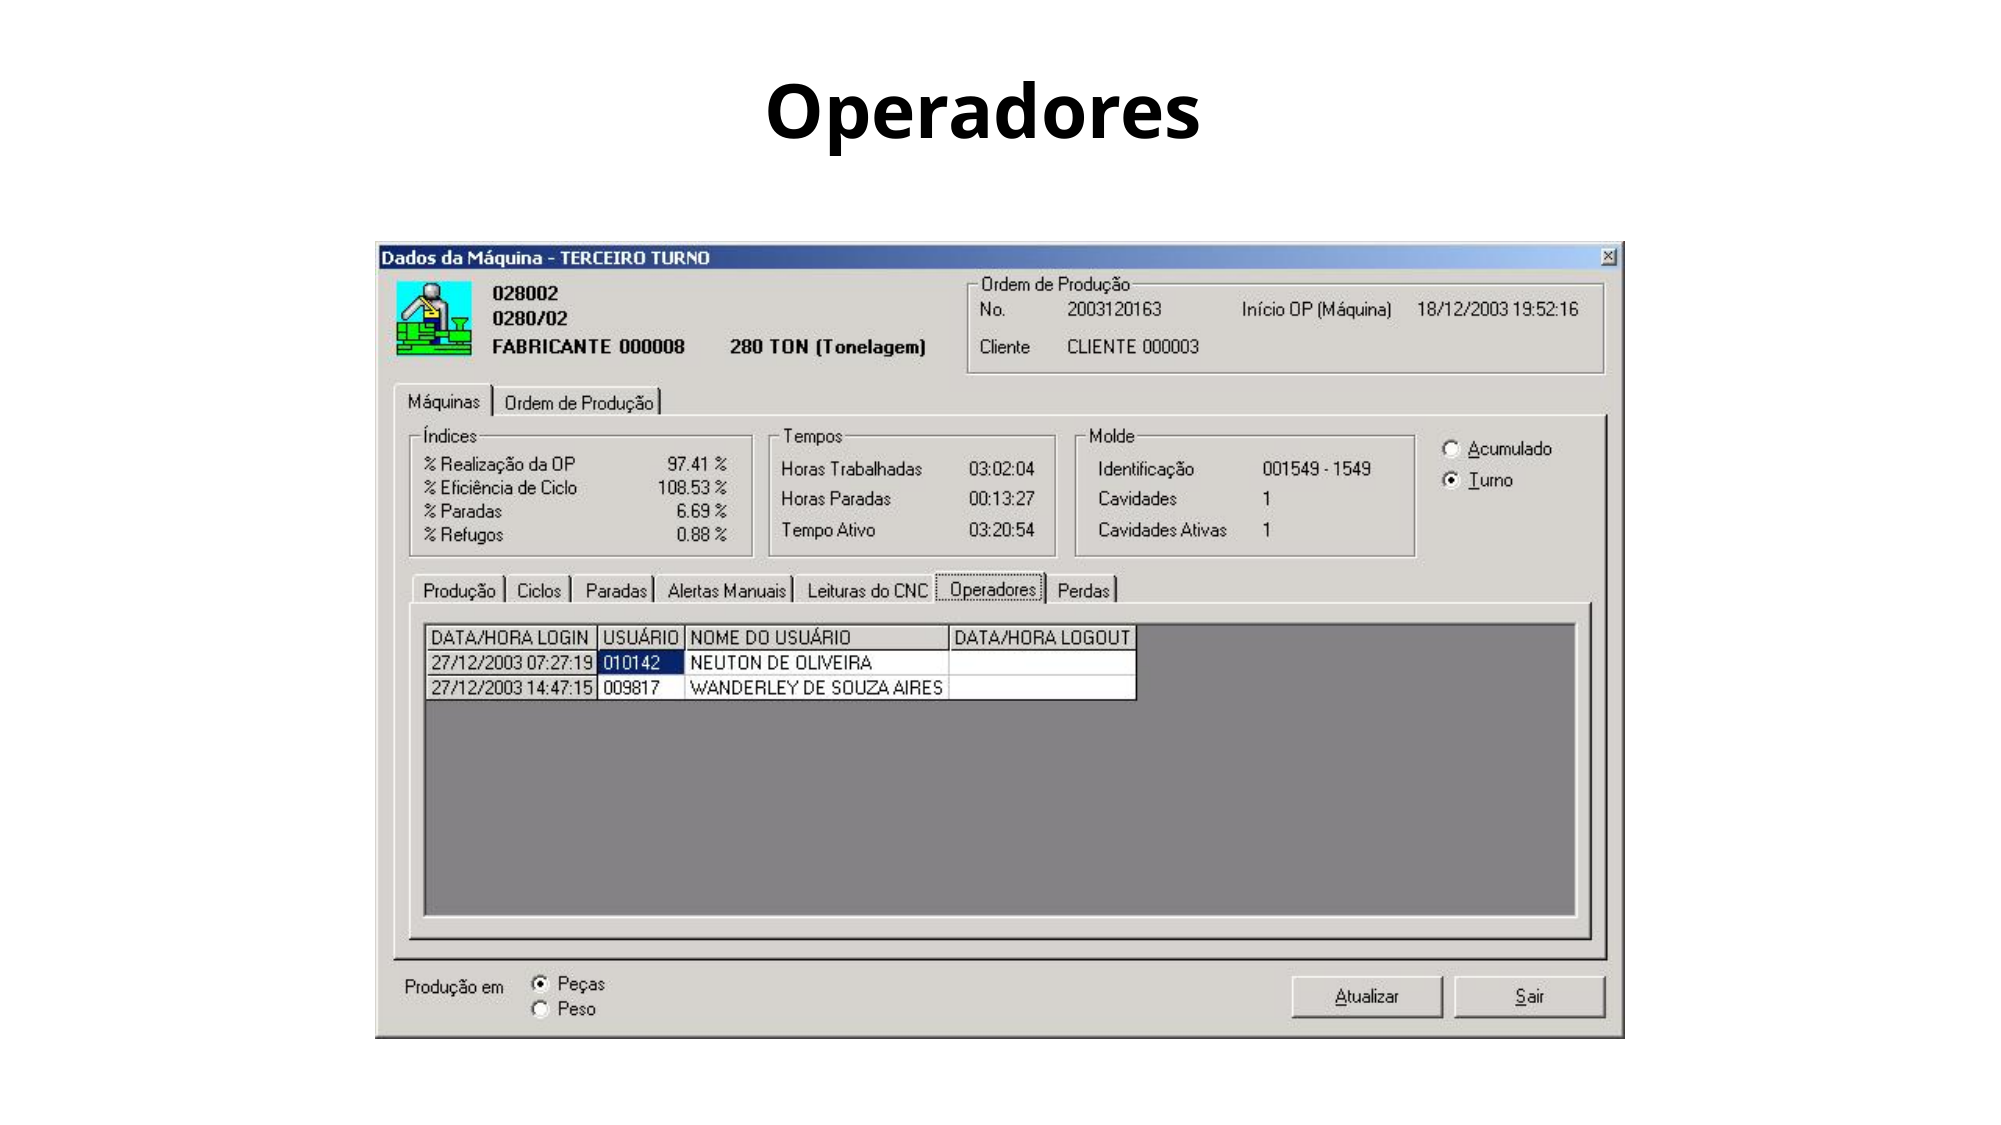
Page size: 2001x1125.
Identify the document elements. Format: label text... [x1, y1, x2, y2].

picture [374, 241, 1625, 1039]
text_box Operadores [683, 66, 1284, 163]
